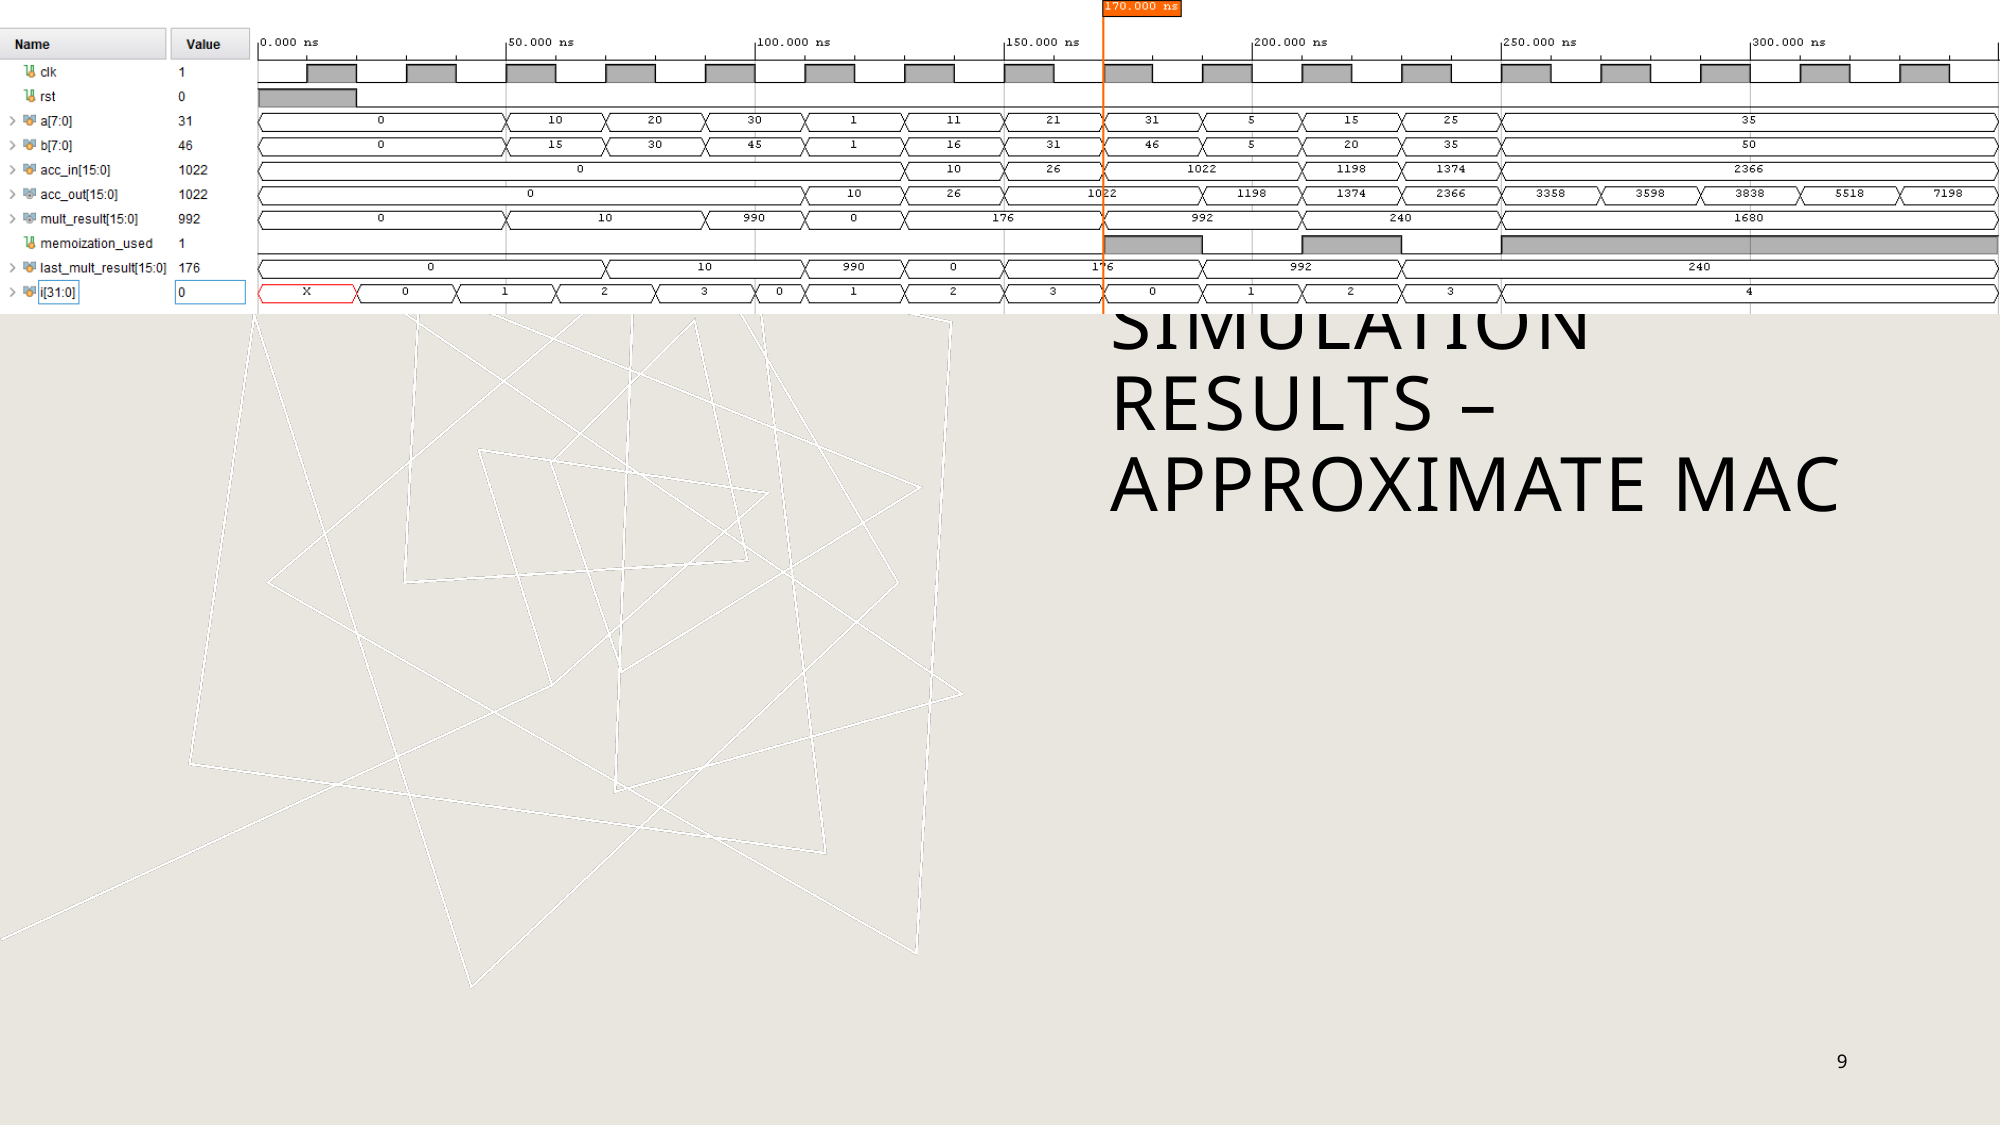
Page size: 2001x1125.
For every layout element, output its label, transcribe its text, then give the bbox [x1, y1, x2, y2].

picture [0, 0, 2000, 989]
title SIMULATION RESULTS – Approximate MAC [1095, 314, 1926, 547]
text_box 9 [1412, 1042, 1863, 1103]
